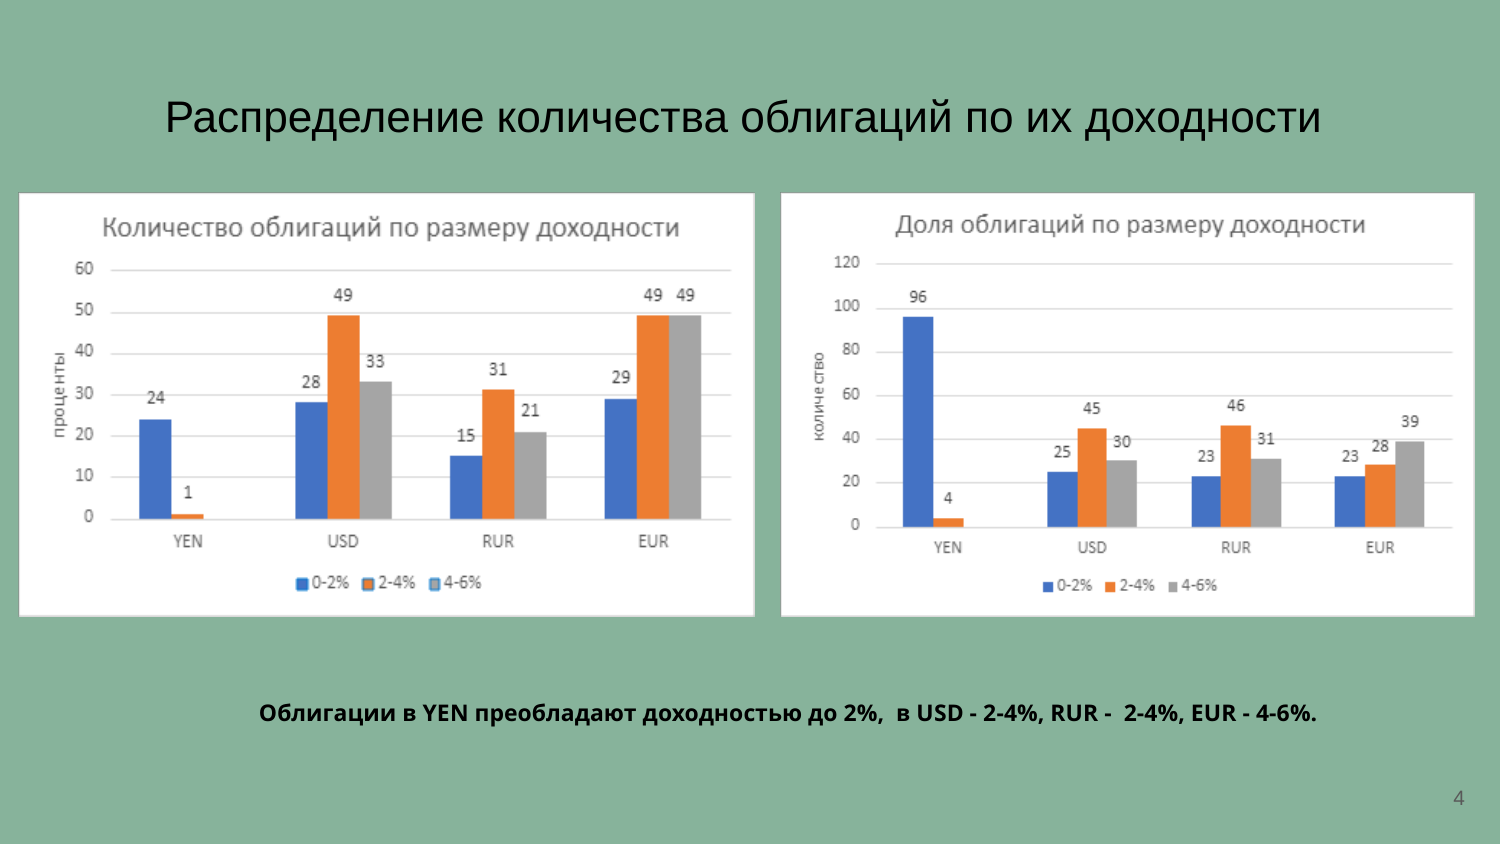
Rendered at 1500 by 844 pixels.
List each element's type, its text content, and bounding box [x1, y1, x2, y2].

title Распределение количества облигаций по их доходности [51, 72, 1449, 167]
picture [16, 191, 763, 617]
picture [778, 191, 1476, 617]
text_box Облигации в YEN преобладают доходностью до 2%, в USD - 2-4%, RUR - 2-4%, EUR - 4-6%. [161, 683, 1416, 776]
slide_number ‹#› [1389, 764, 1480, 830]
